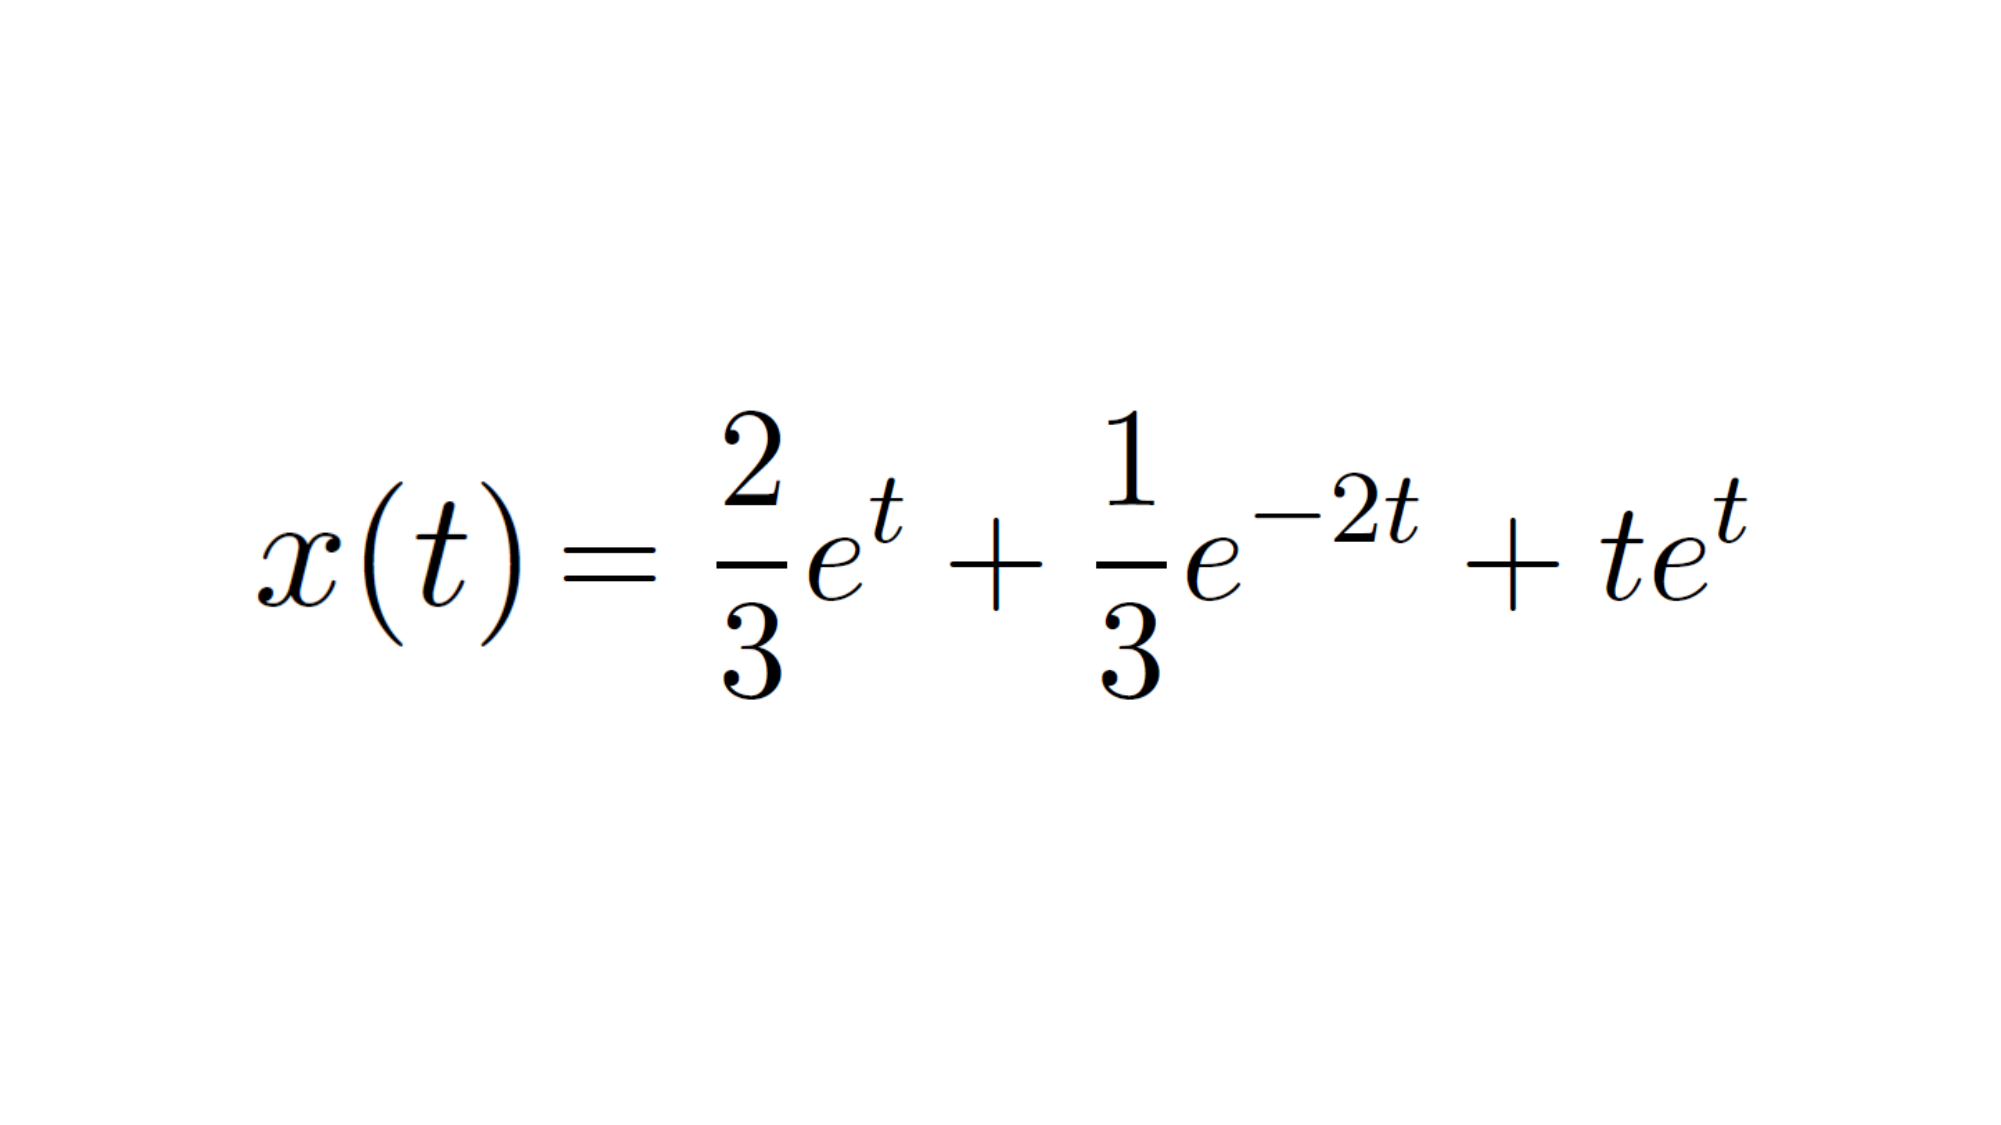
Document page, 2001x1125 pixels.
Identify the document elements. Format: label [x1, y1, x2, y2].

picture [549, 370, 1784, 726]
picture [252, 467, 530, 658]
